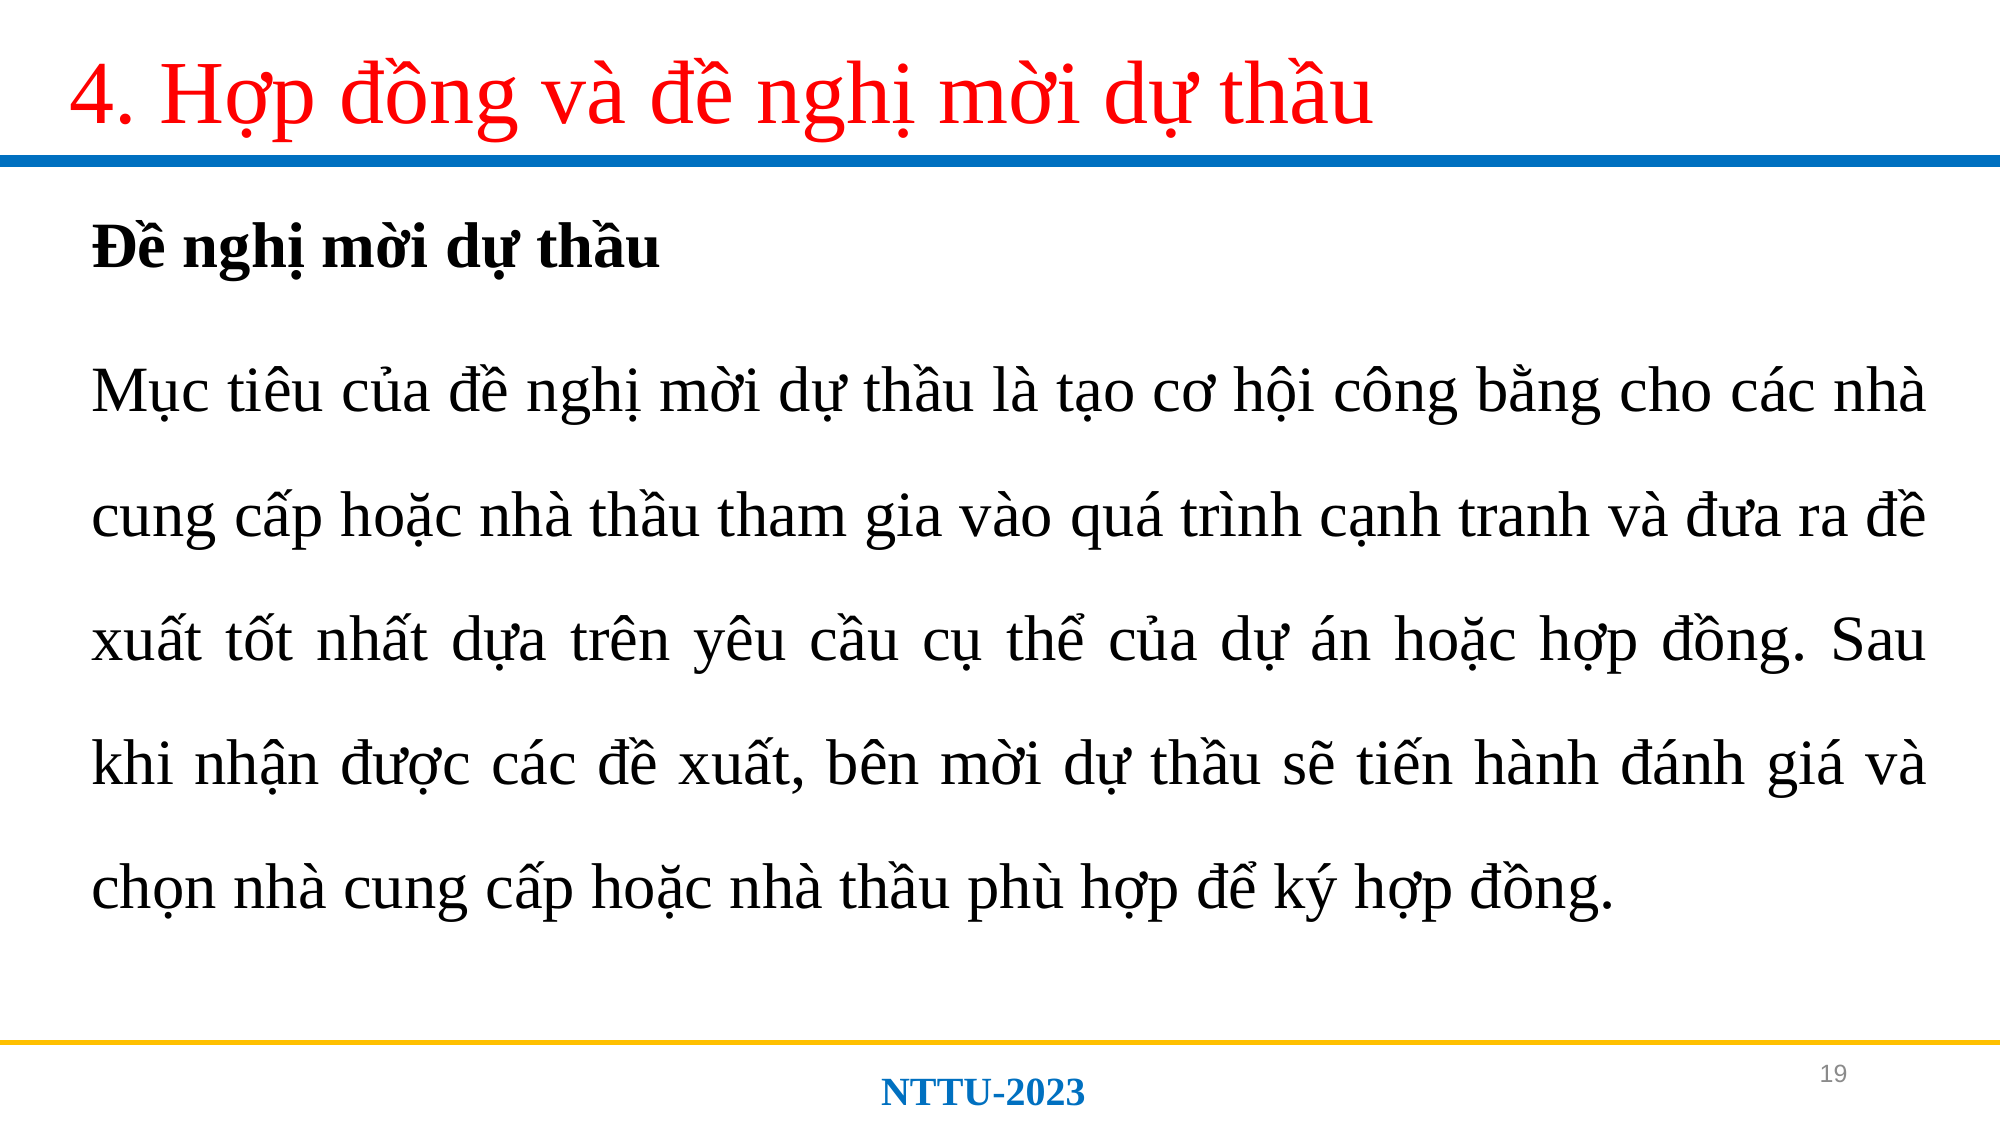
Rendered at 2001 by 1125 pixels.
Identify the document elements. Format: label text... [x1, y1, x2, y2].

title 4. Hợp đồng và đề nghị mời dự thầu [54, 37, 1924, 152]
list Đề nghị mời dự thầu Mục tiêu của đề nghị mời dự thầu là tạo cơ hội công bằng cho các nhà cung cấp hoặc nhà thầu tham gia vào quá trình cạnh tranh và đưa ra đề xuất tốt nhất dựa trên yêu cầu cụ thể của dự án hoặc hợp đồng. Sau khi nhận được các đề xuất, bên mời dự thầu sẽ tiến hành đánh giá và chọn nhà cung cấp hoặc nhà thầu phù hợp để ký hợp đồng. [76, 148, 1946, 1040]
slide_number 19 [1412, 1042, 1863, 1103]
